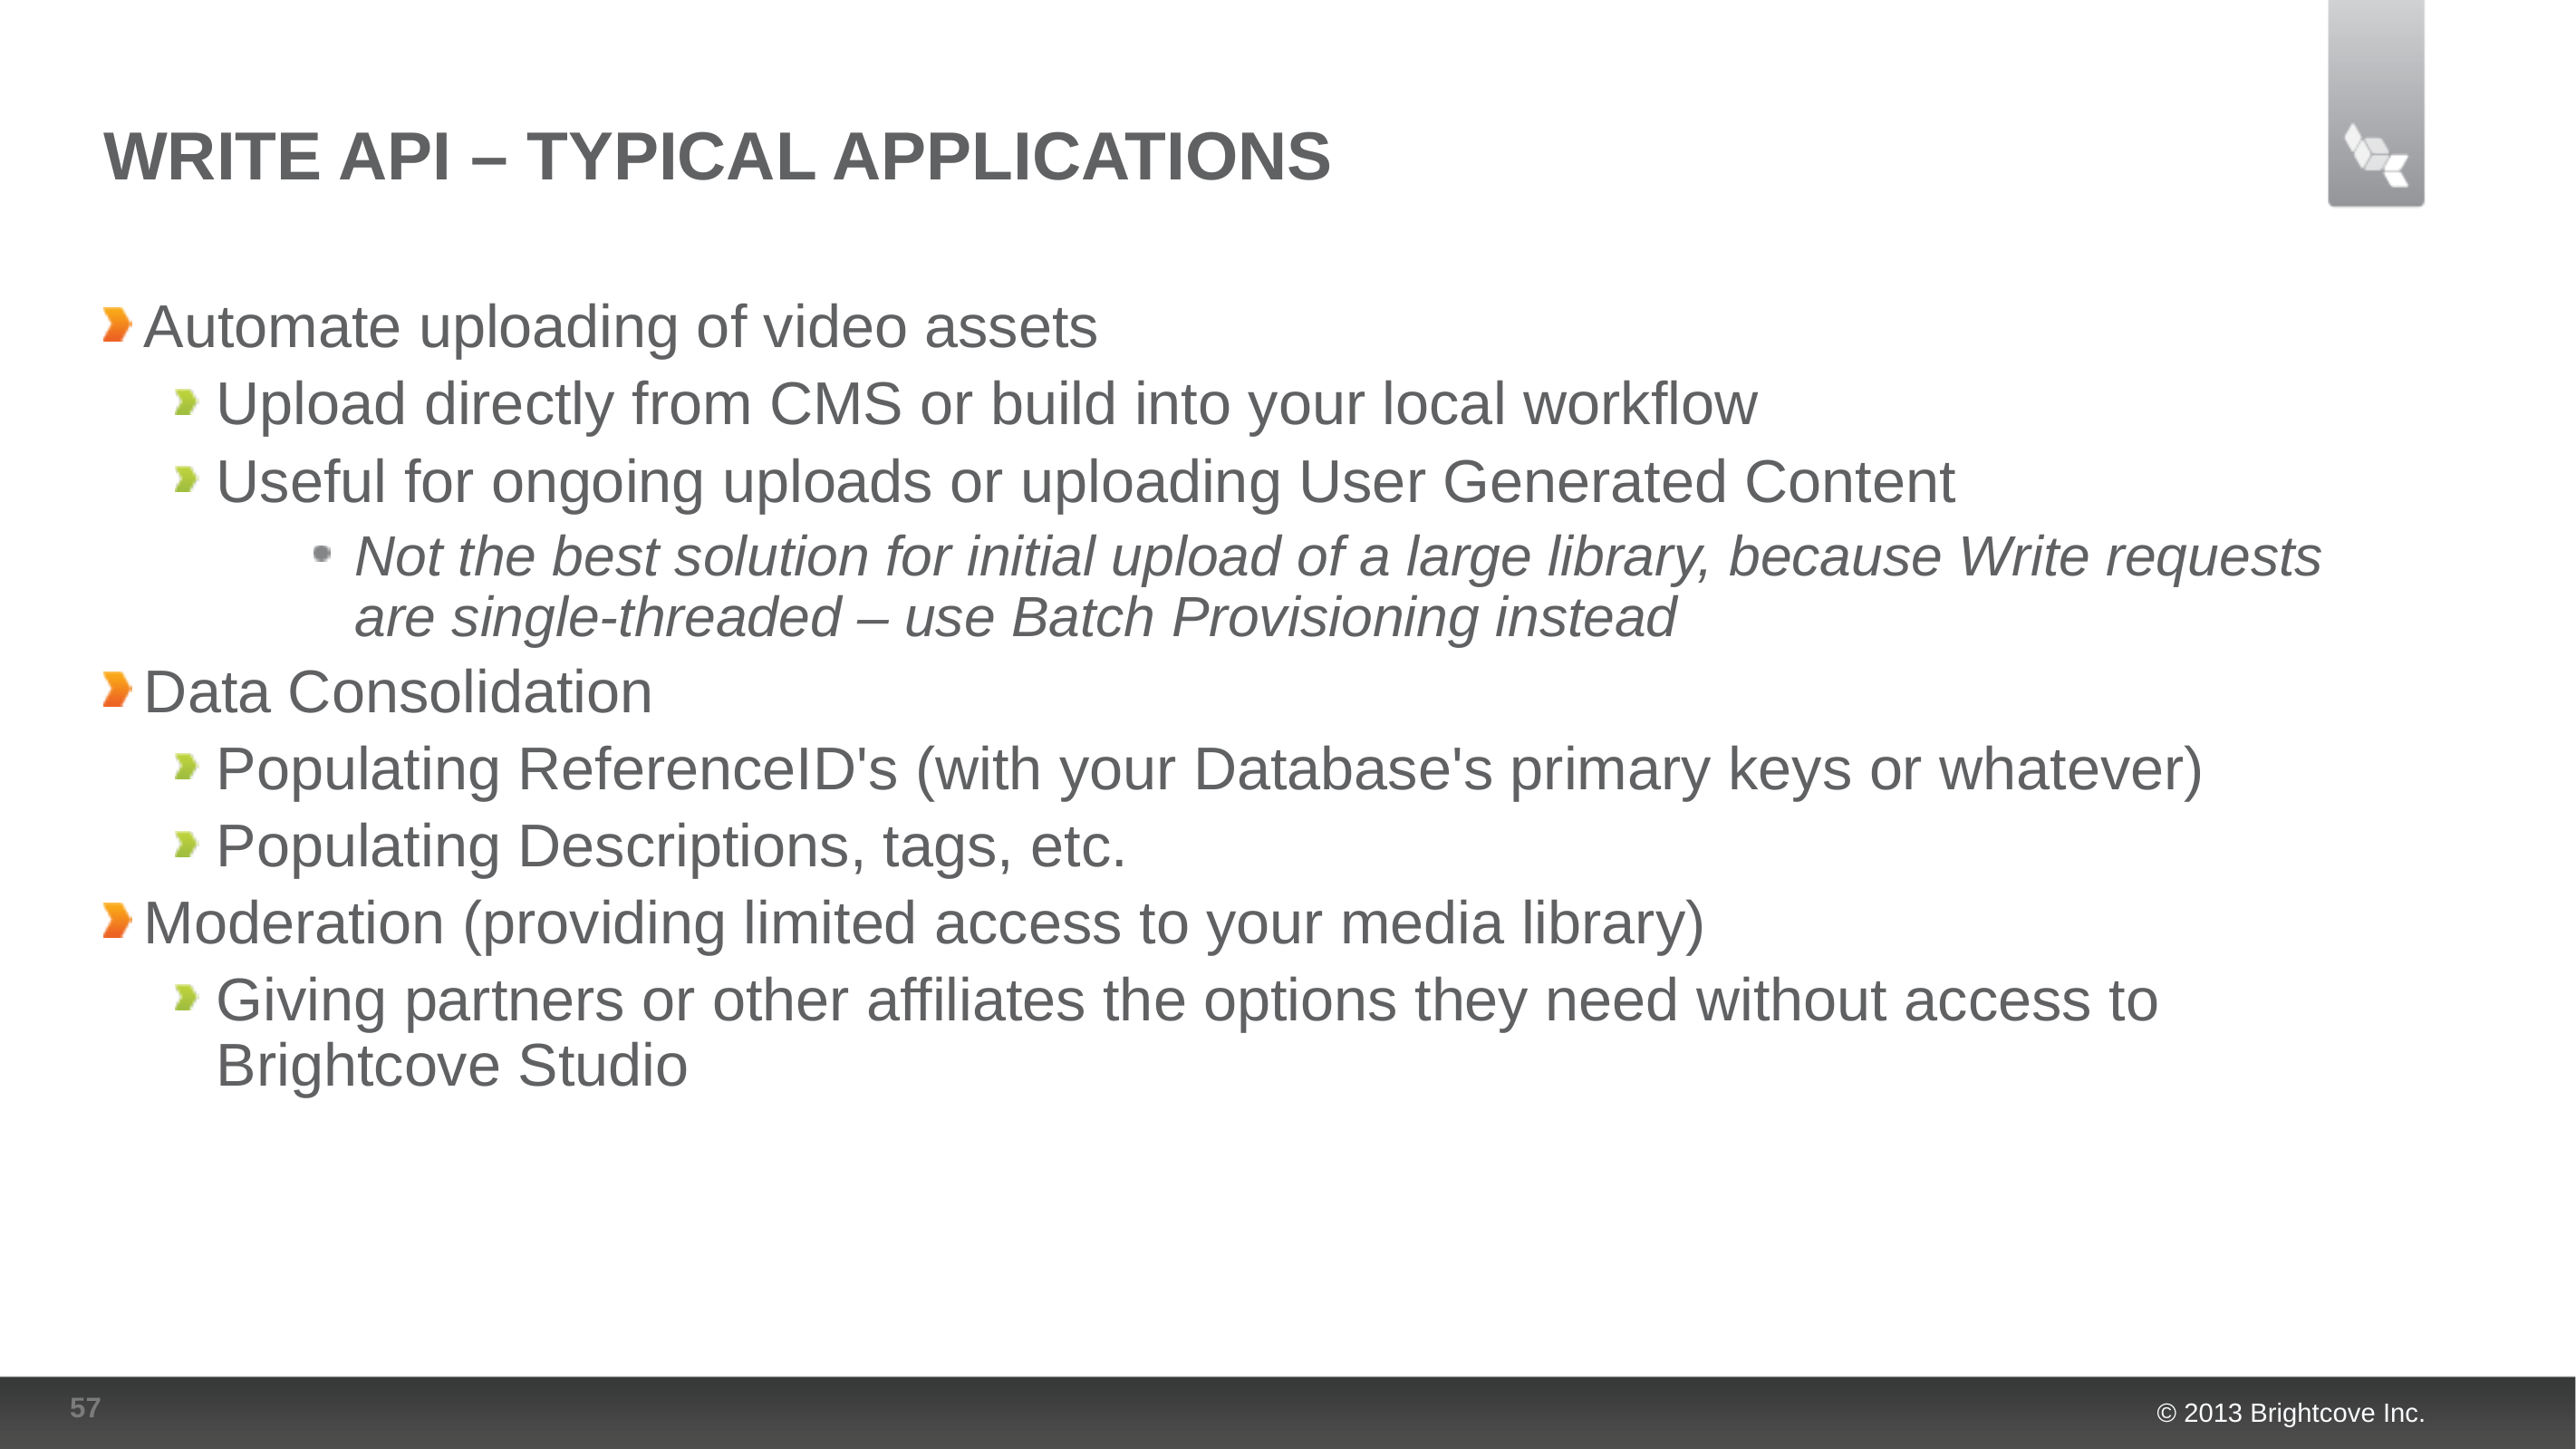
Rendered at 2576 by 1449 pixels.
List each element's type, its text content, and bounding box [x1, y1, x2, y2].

list Automate uploading of video assets Upload directly from CMS or build into your local workflow Useful for ongoing uploads or uploading User Generated Content Not the best solution for initial upload of a large library, because Write requests are single-threaded – use Batch Provisioning instead Data Consolidation Populating ReferenceID's (with your Database's primary keys or whatever) Populating Descriptions, tags, etc. Moderation (providing limited access to your media library) Giving partners or other affiliates the options they need without access to Brightcove Studio [80, 284, 2441, 1207]
text_box 57 [46, 1377, 176, 1449]
title Write API – Typical Applications [80, 43, 2270, 261]
picture [0, 0, 2576, 1449]
